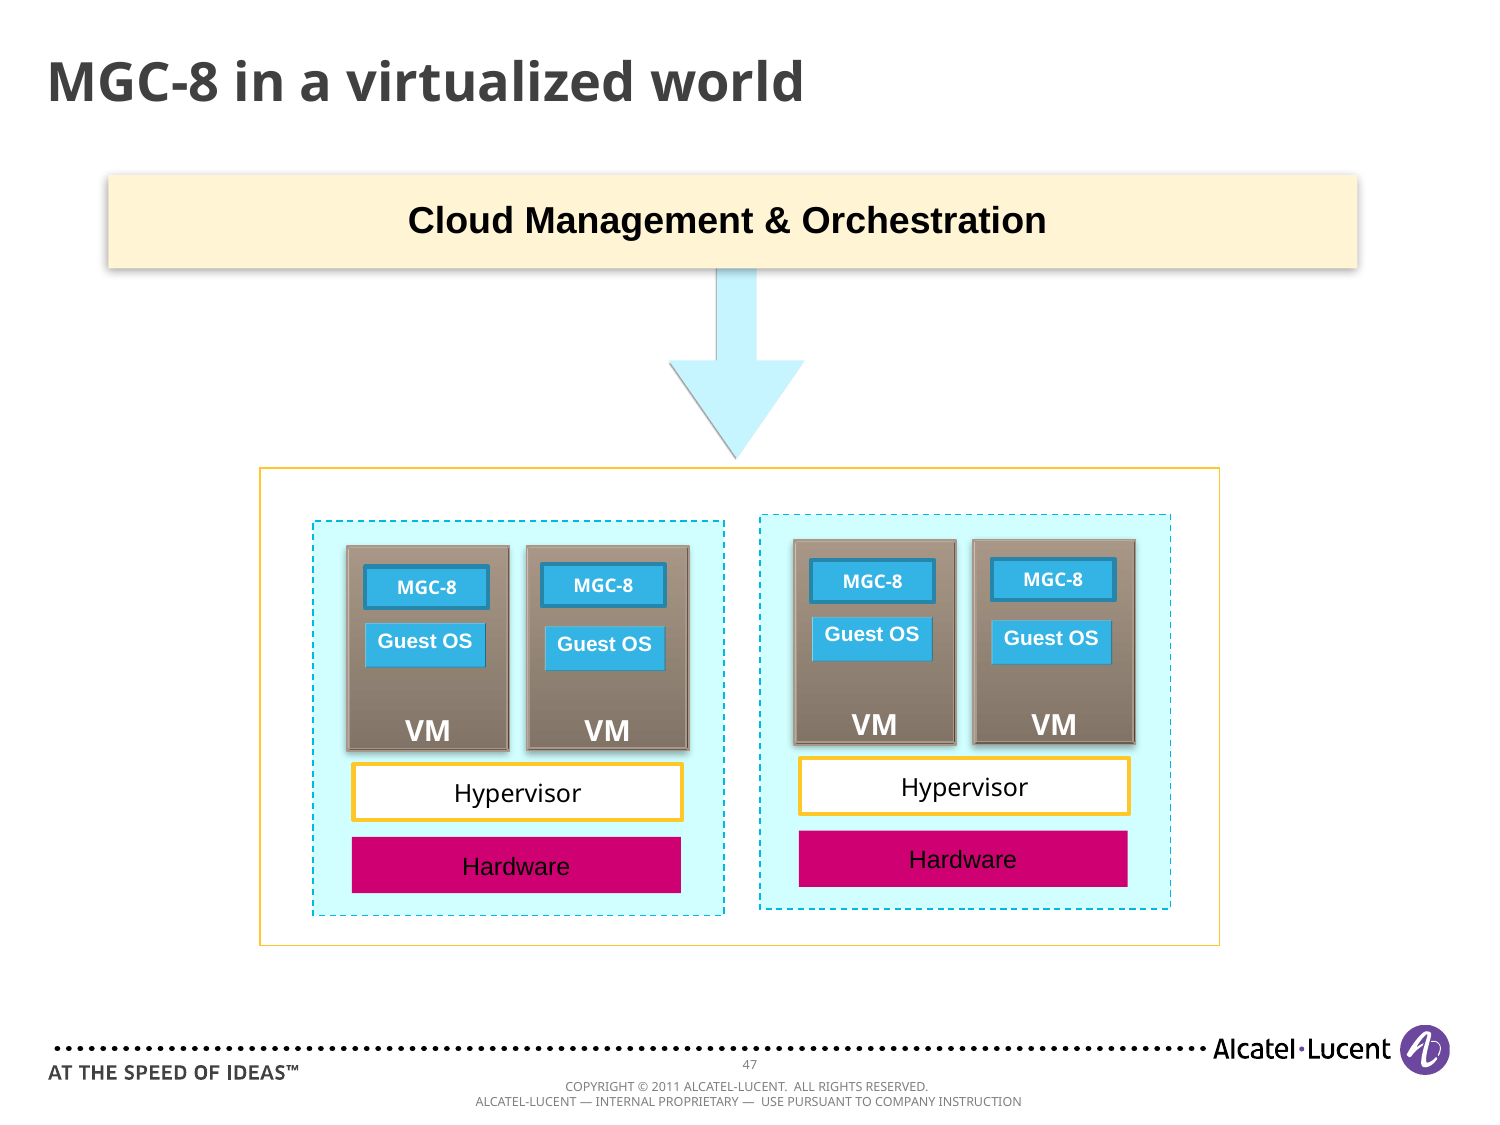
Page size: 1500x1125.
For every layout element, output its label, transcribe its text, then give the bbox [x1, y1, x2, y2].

text_box Guest OS [557, 633, 652, 656]
text_box Hardware [798, 830, 1128, 887]
text_box [365, 623, 486, 668]
text_box Hypervisor [798, 756, 1131, 816]
text_box VM [346, 545, 510, 752]
text_box VM [525, 545, 690, 752]
text_box MGC-8 [990, 557, 1117, 602]
text_box MGC-8 [540, 562, 667, 608]
text_box [259, 468, 1220, 946]
text_box Guest OS [377, 630, 473, 653]
text_box [544, 626, 666, 671]
text_box VM [793, 539, 957, 746]
text_box [312, 520, 724, 916]
text_box MGC-8 [809, 558, 936, 604]
text_box VM [972, 539, 1137, 745]
text_box Guest OS [824, 623, 920, 647]
text_box [759, 514, 1171, 910]
text_box MGC-8 [363, 564, 490, 610]
text_box [668, 278, 805, 459]
title MGC-8 in a virtualized world [31, 39, 1450, 228]
text_box Hypervisor [351, 762, 684, 822]
text_box Hardware [351, 836, 681, 894]
text_box Cloud Management & Orchestration [108, 175, 1358, 269]
text_box [812, 616, 933, 662]
text_box [991, 620, 1113, 665]
text_box Guest OS [1003, 627, 1099, 650]
